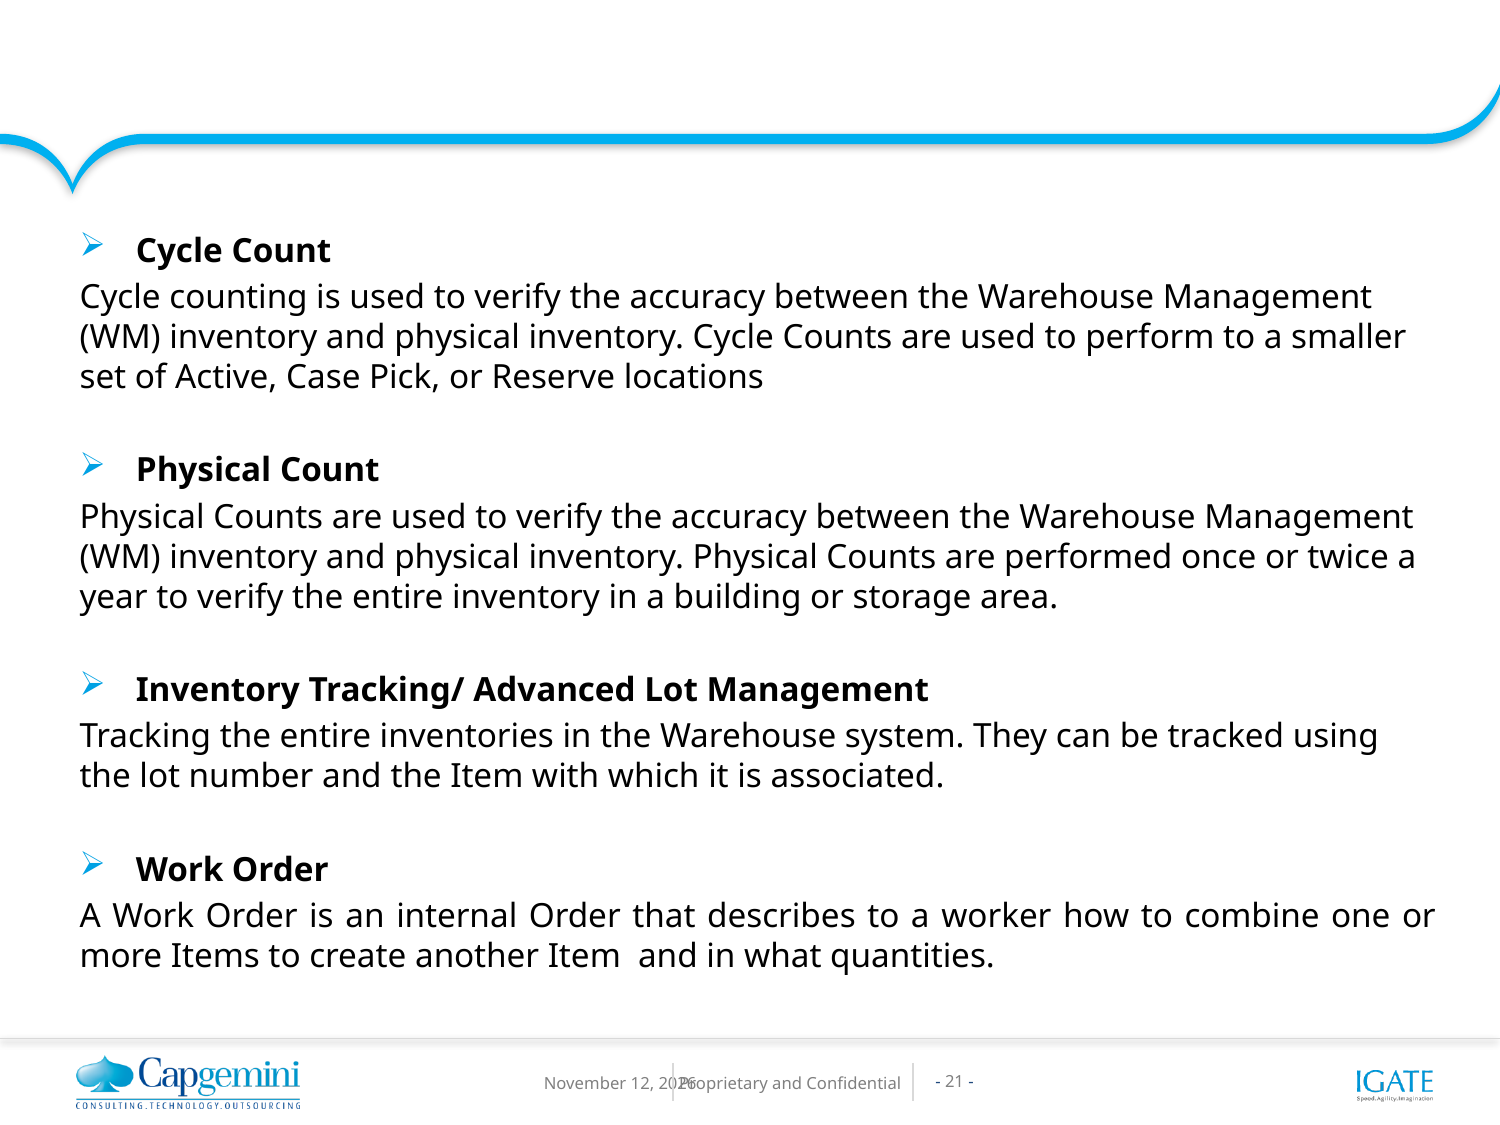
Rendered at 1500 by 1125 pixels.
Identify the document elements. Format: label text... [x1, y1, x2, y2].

picture [1425, 1073, 1433, 1079]
list Cycle Count Cycle counting is used to verify the accuracy between the Warehouse Management (WM) inventory and physical inventory. Cycle Counts are used to perform to a smaller set of Active, Case Pick, or Reserve locations Physical Count Physical Counts are used to verify the accuracy between the Warehouse Management (WM) inventory and physical inventory. Physical Counts are performed once or twice a year to verify the entire inventory in a building or storage area. Inventory Tracking/ Advanced Lot Management Tracking the entire inventories in the Warehouse system. They can be tracked using the lot number and the Item with which it is associated. Work Order A Work Order is an internal Order that describes to a worker how to combine one or more Items to create another Item and in what quantities. [64, 221, 1453, 1039]
picture [76, 1055, 300, 1109]
picture [1357, 1070, 1433, 1102]
